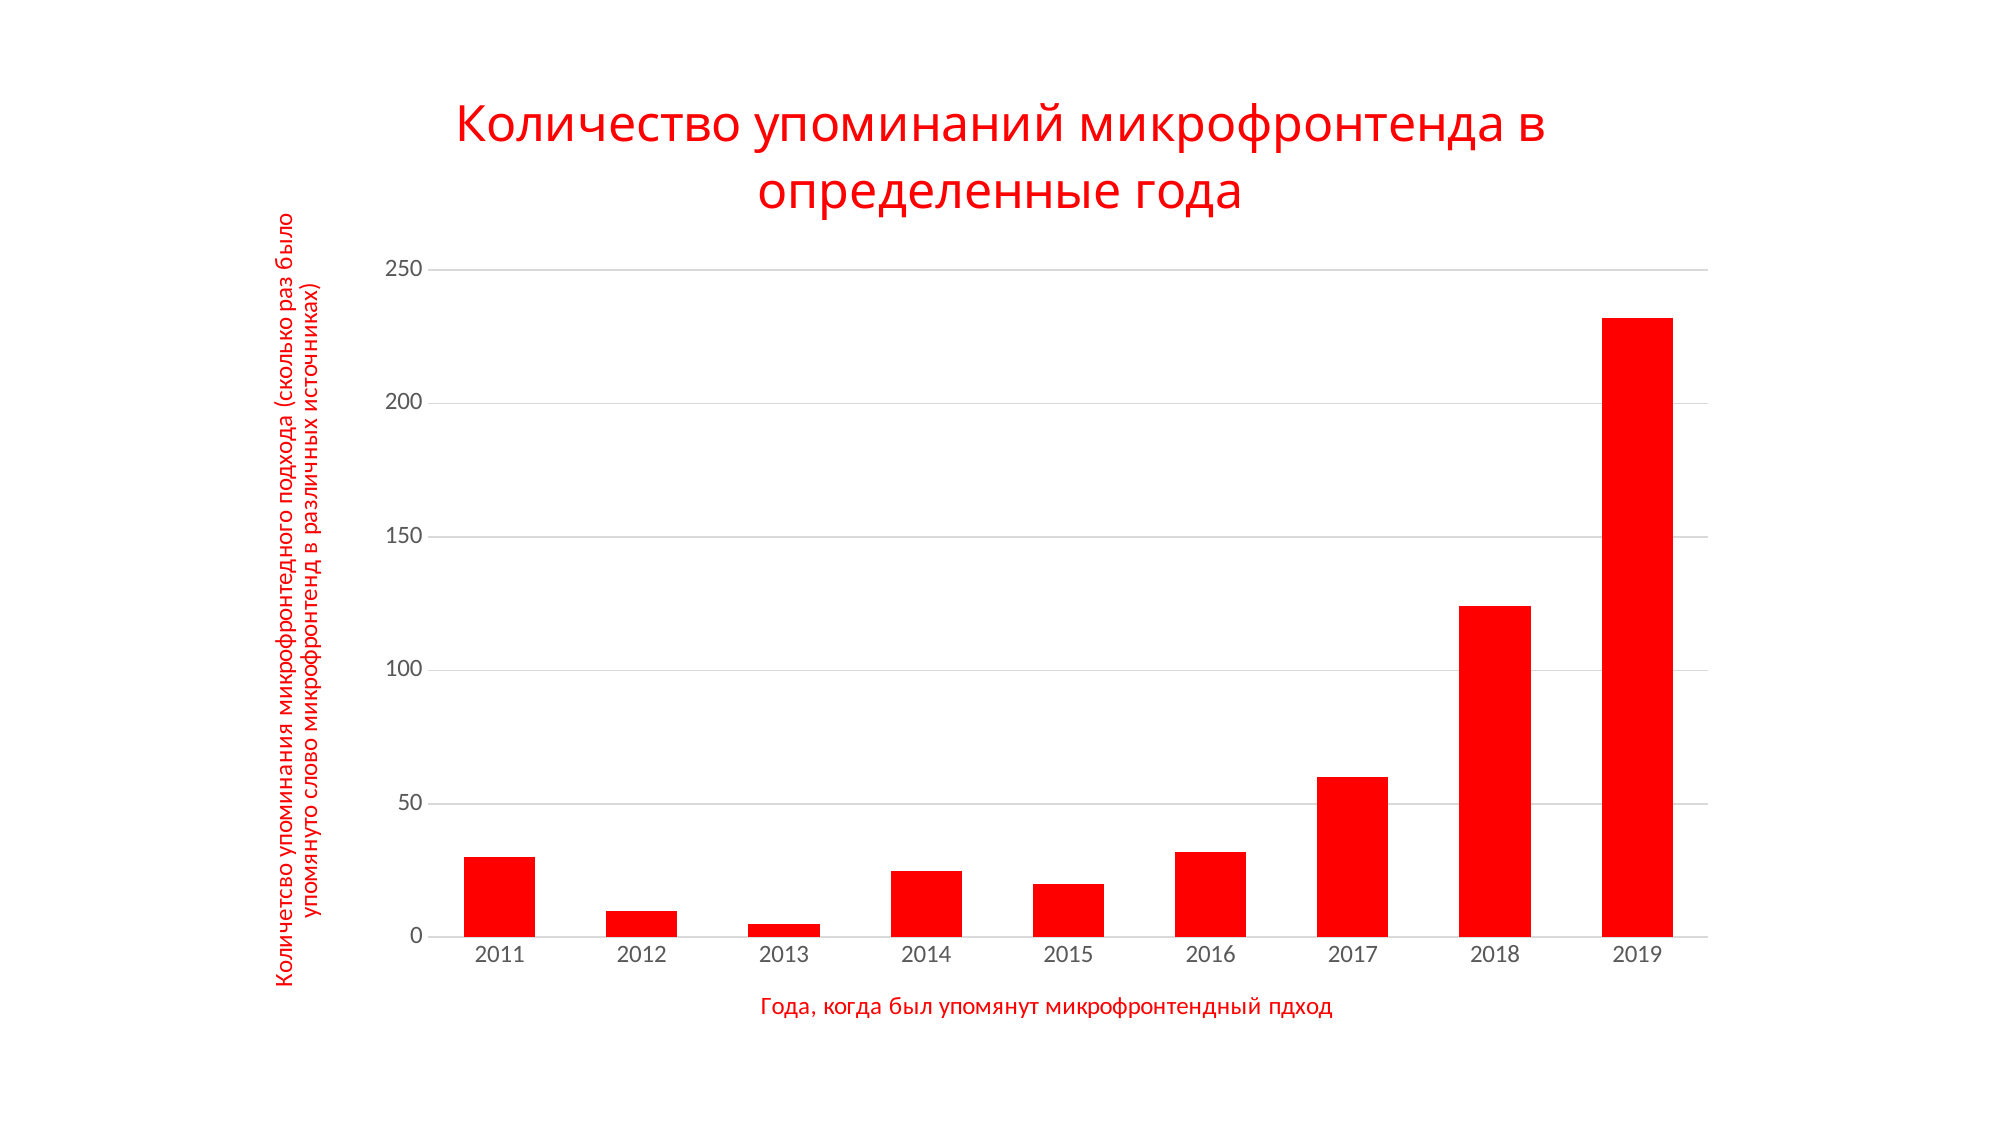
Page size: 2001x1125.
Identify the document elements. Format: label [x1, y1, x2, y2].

chart [263, 44, 1738, 1054]
